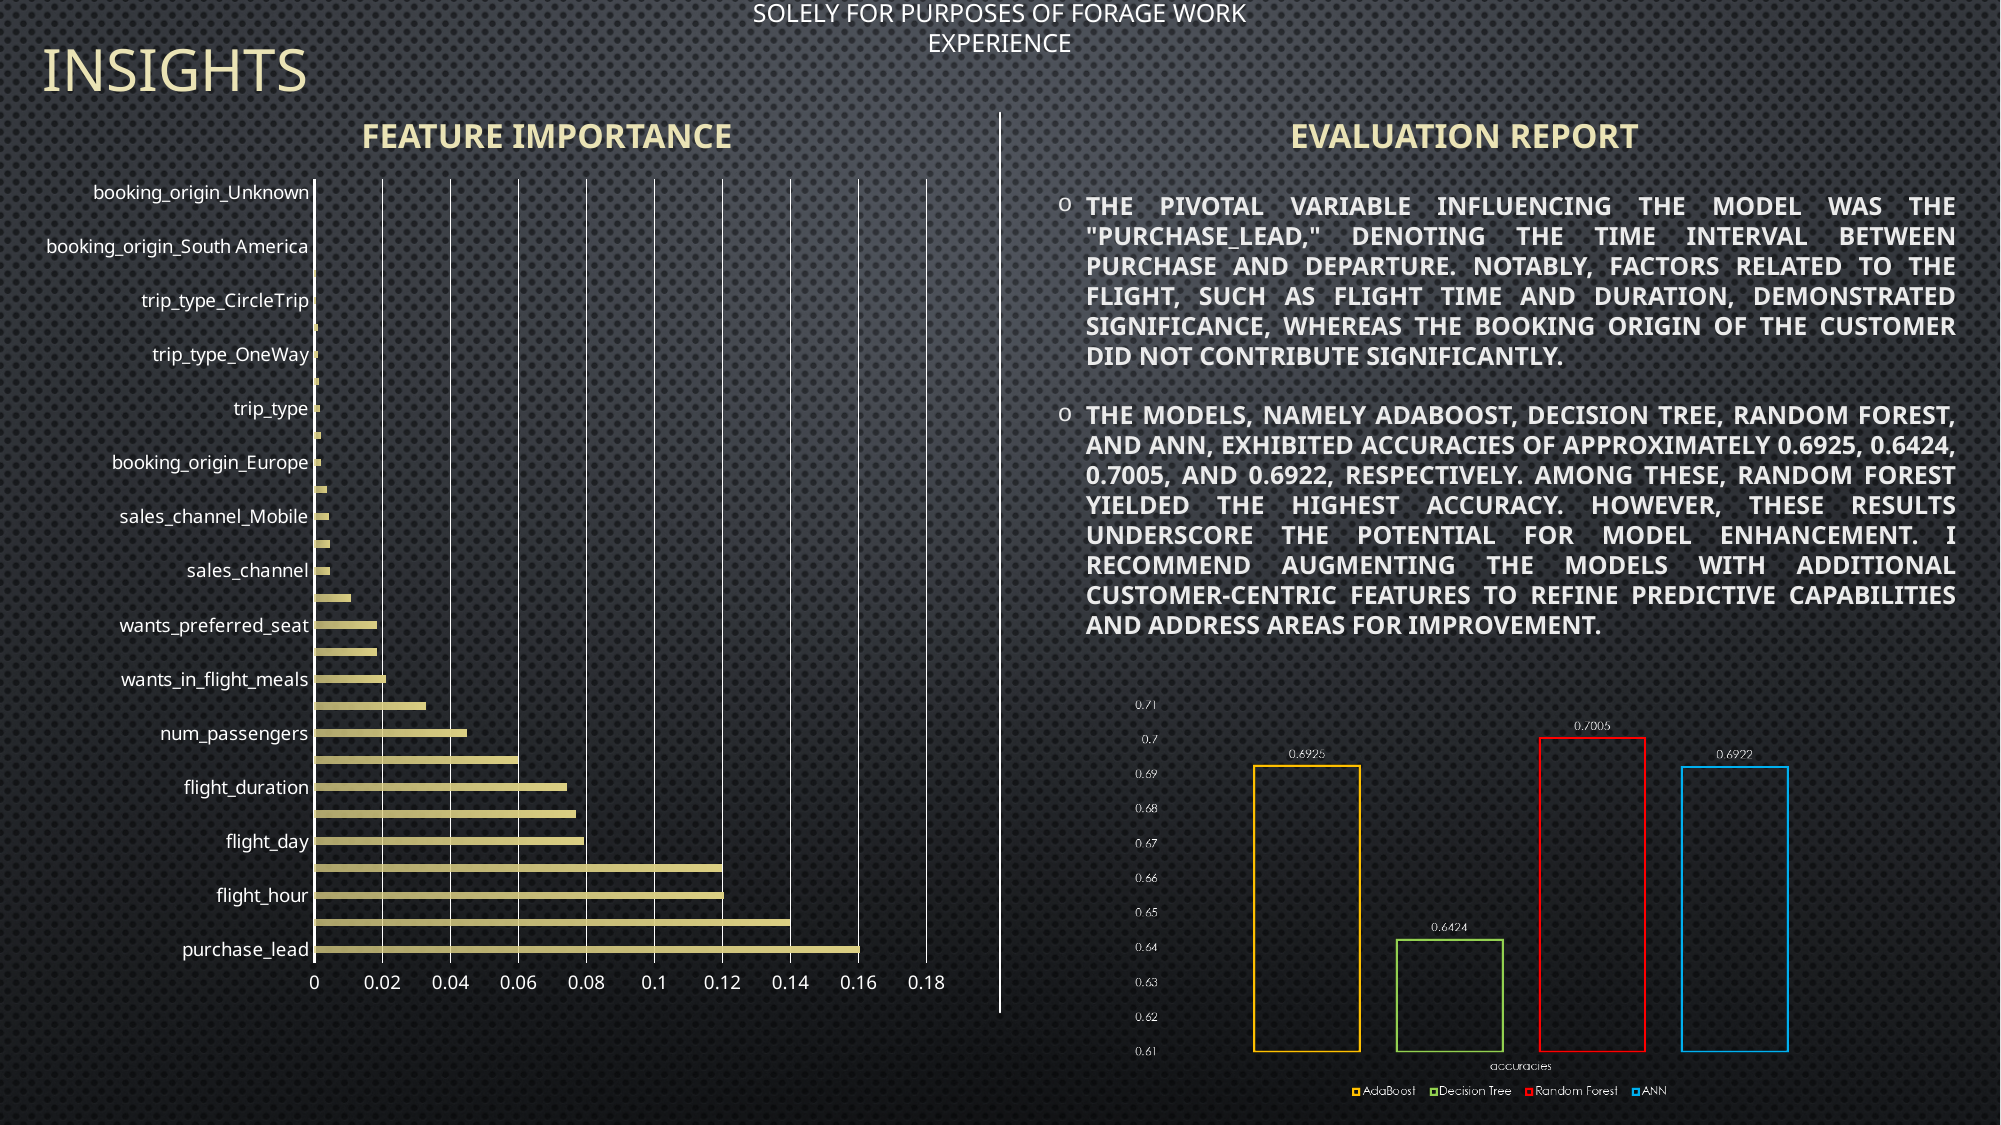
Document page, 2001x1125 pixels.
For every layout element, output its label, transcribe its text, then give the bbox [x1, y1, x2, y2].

text_box INSIGHTS [27, 16, 406, 119]
text_box Feature importance [346, 84, 829, 161]
picture [1127, 691, 1888, 1109]
text_box Evaluation Report [1274, 84, 1663, 174]
chart [27, 161, 965, 1013]
text_box The pivotal variable influencing the model was the "purchase_lead," denoting the time interval between purchase and departure. Notably, factors related to the flight, such as flight time and duration, demonstrated significance, whereas the booking origin of the customer did not contribute significantly. The models, namely AdaBoost, Decision Tree, Random Forest, and ANN, exhibited accuracies of approximately 0.6925, 0.6424, 0.7005, and 0.6922, respectively. Among these, Random Forest yielded the highest accuracy. However, these results underscore the potential for model enhancement. I recommend augmenting the models with additional customer-centric features to refine predictive capabilities and address areas for improvement. [1042, 174, 1973, 655]
